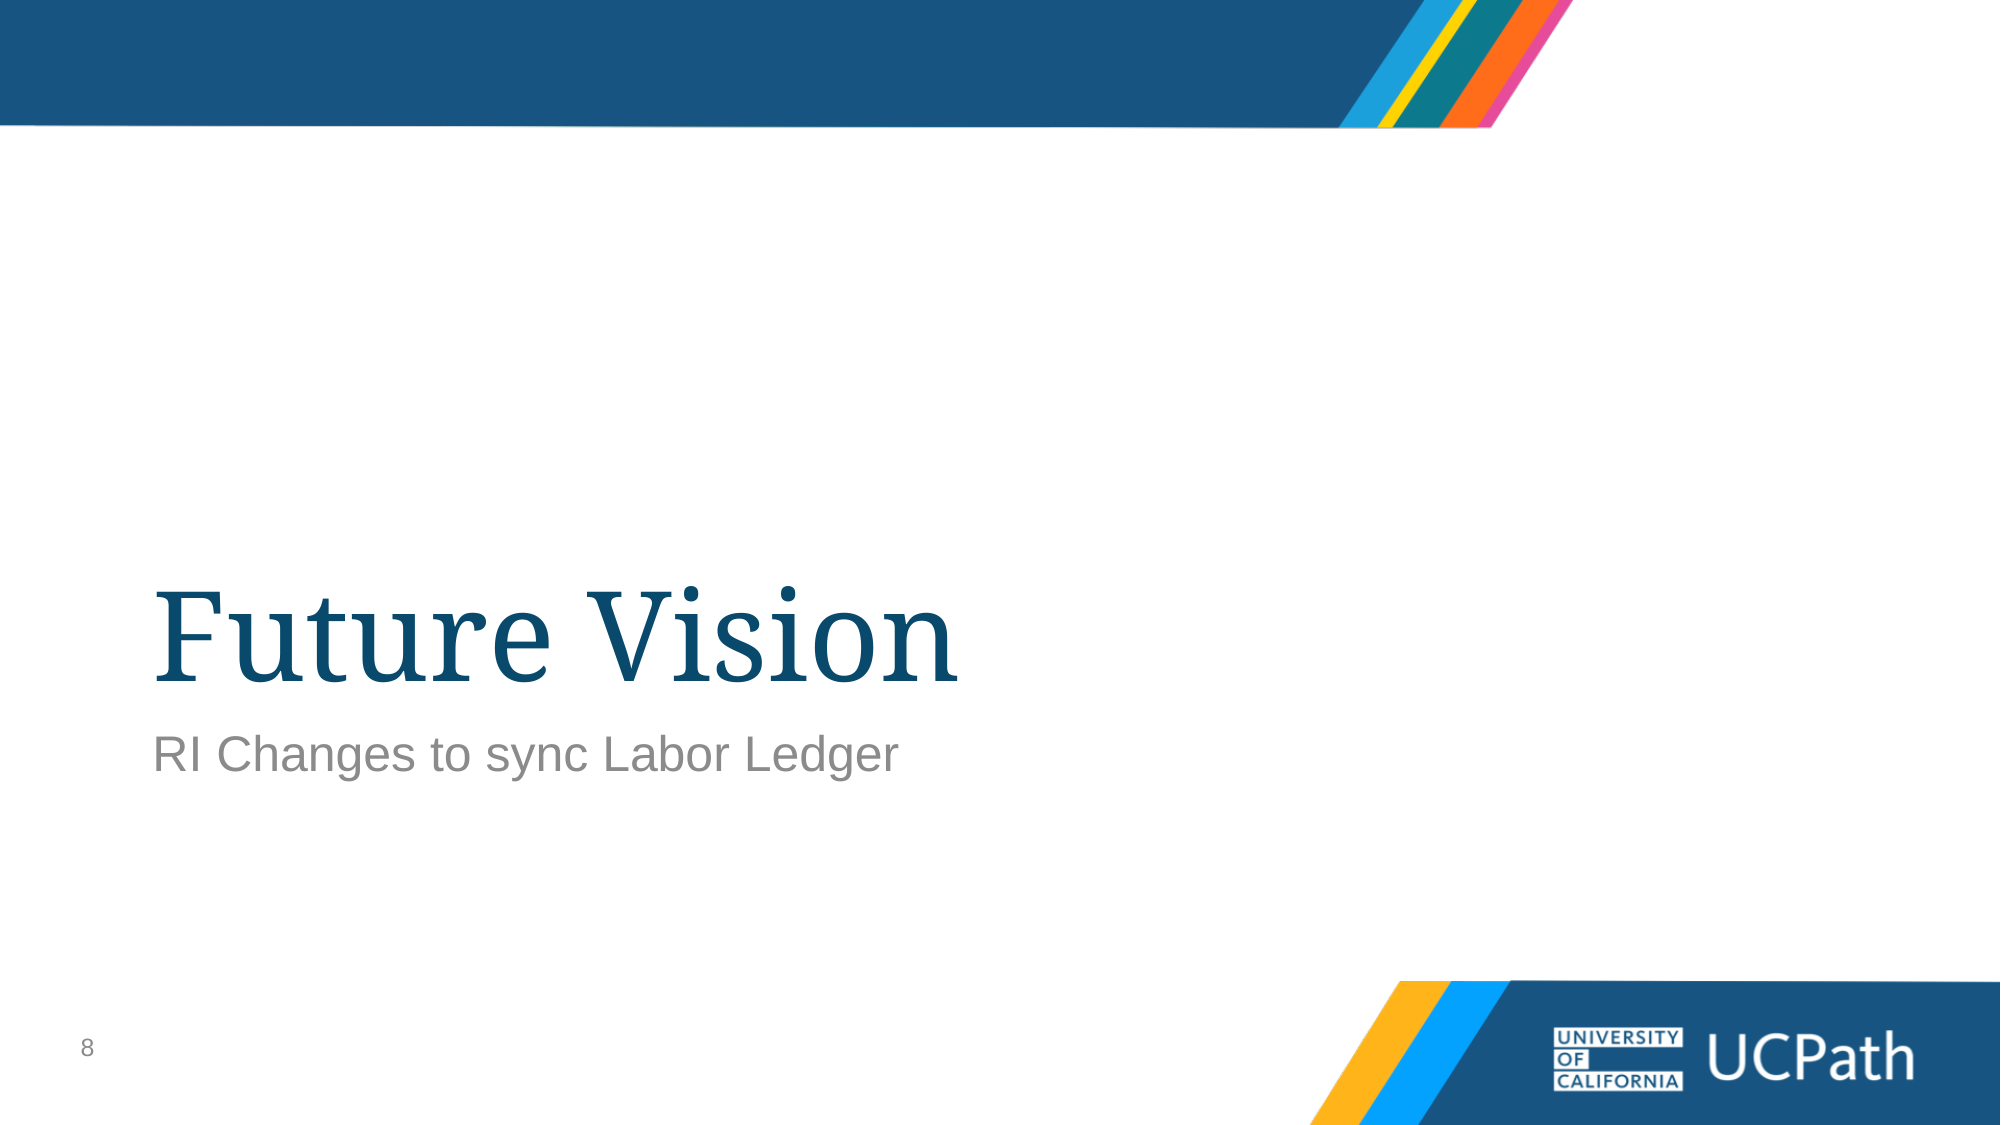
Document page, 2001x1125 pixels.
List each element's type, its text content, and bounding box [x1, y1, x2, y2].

slide_number 8 [65, 1016, 516, 1077]
list RI Changes to sync Labor Ledger [137, 721, 1863, 968]
title Future Vision [137, 248, 1863, 717]
picture [0, 0, 2000, 1125]
